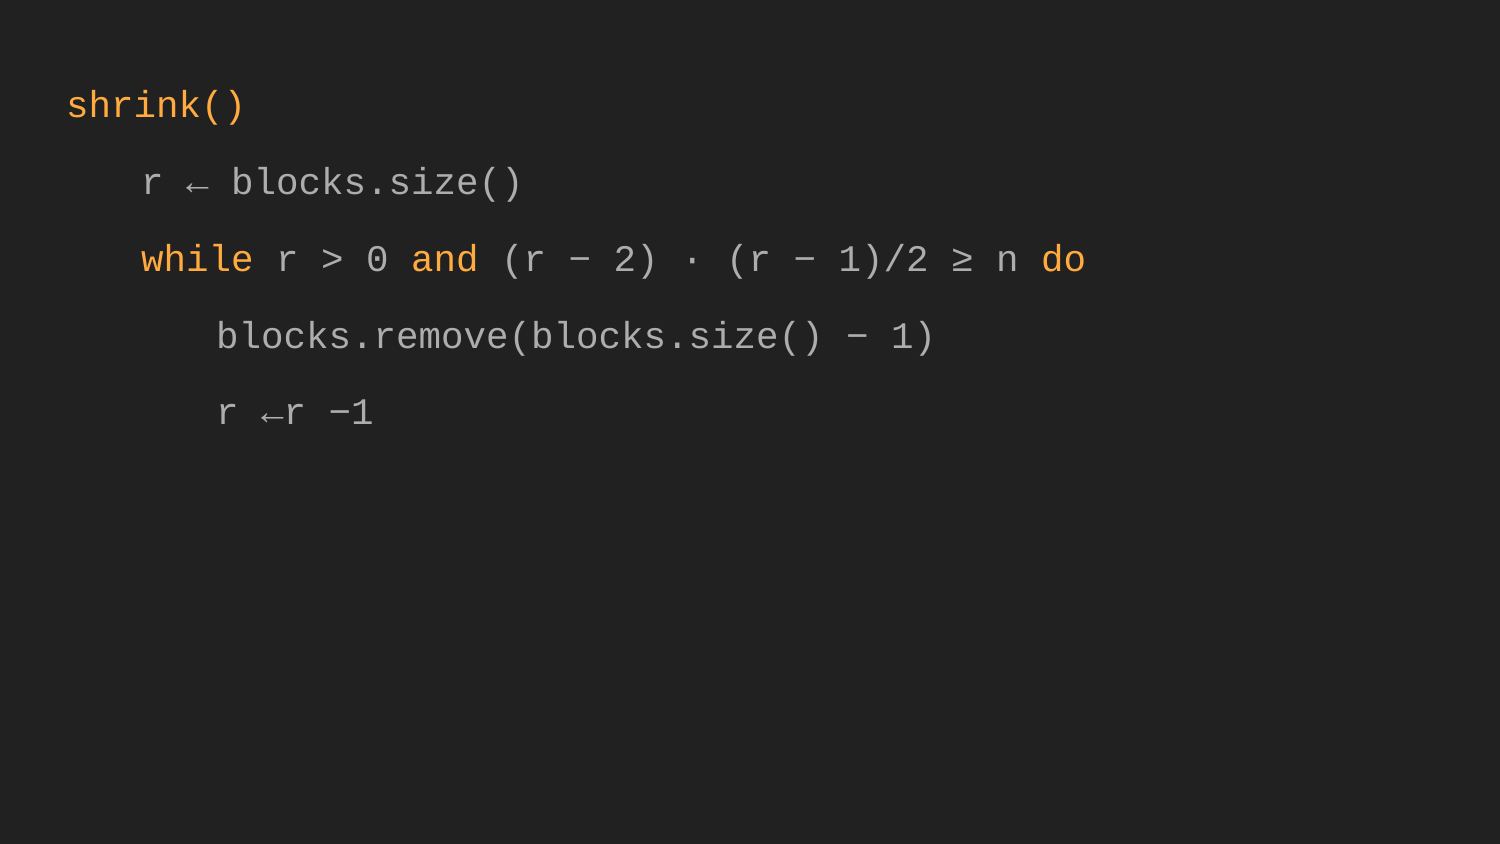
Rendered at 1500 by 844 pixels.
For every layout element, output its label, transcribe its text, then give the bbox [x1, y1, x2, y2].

list shrink() r ← blocks.size() while r > 0 and (r − 2) · (r − 1)/2 ≥ n do blocks.remove(blocks.size() − 1) r ←r −1 [51, 58, 1449, 750]
